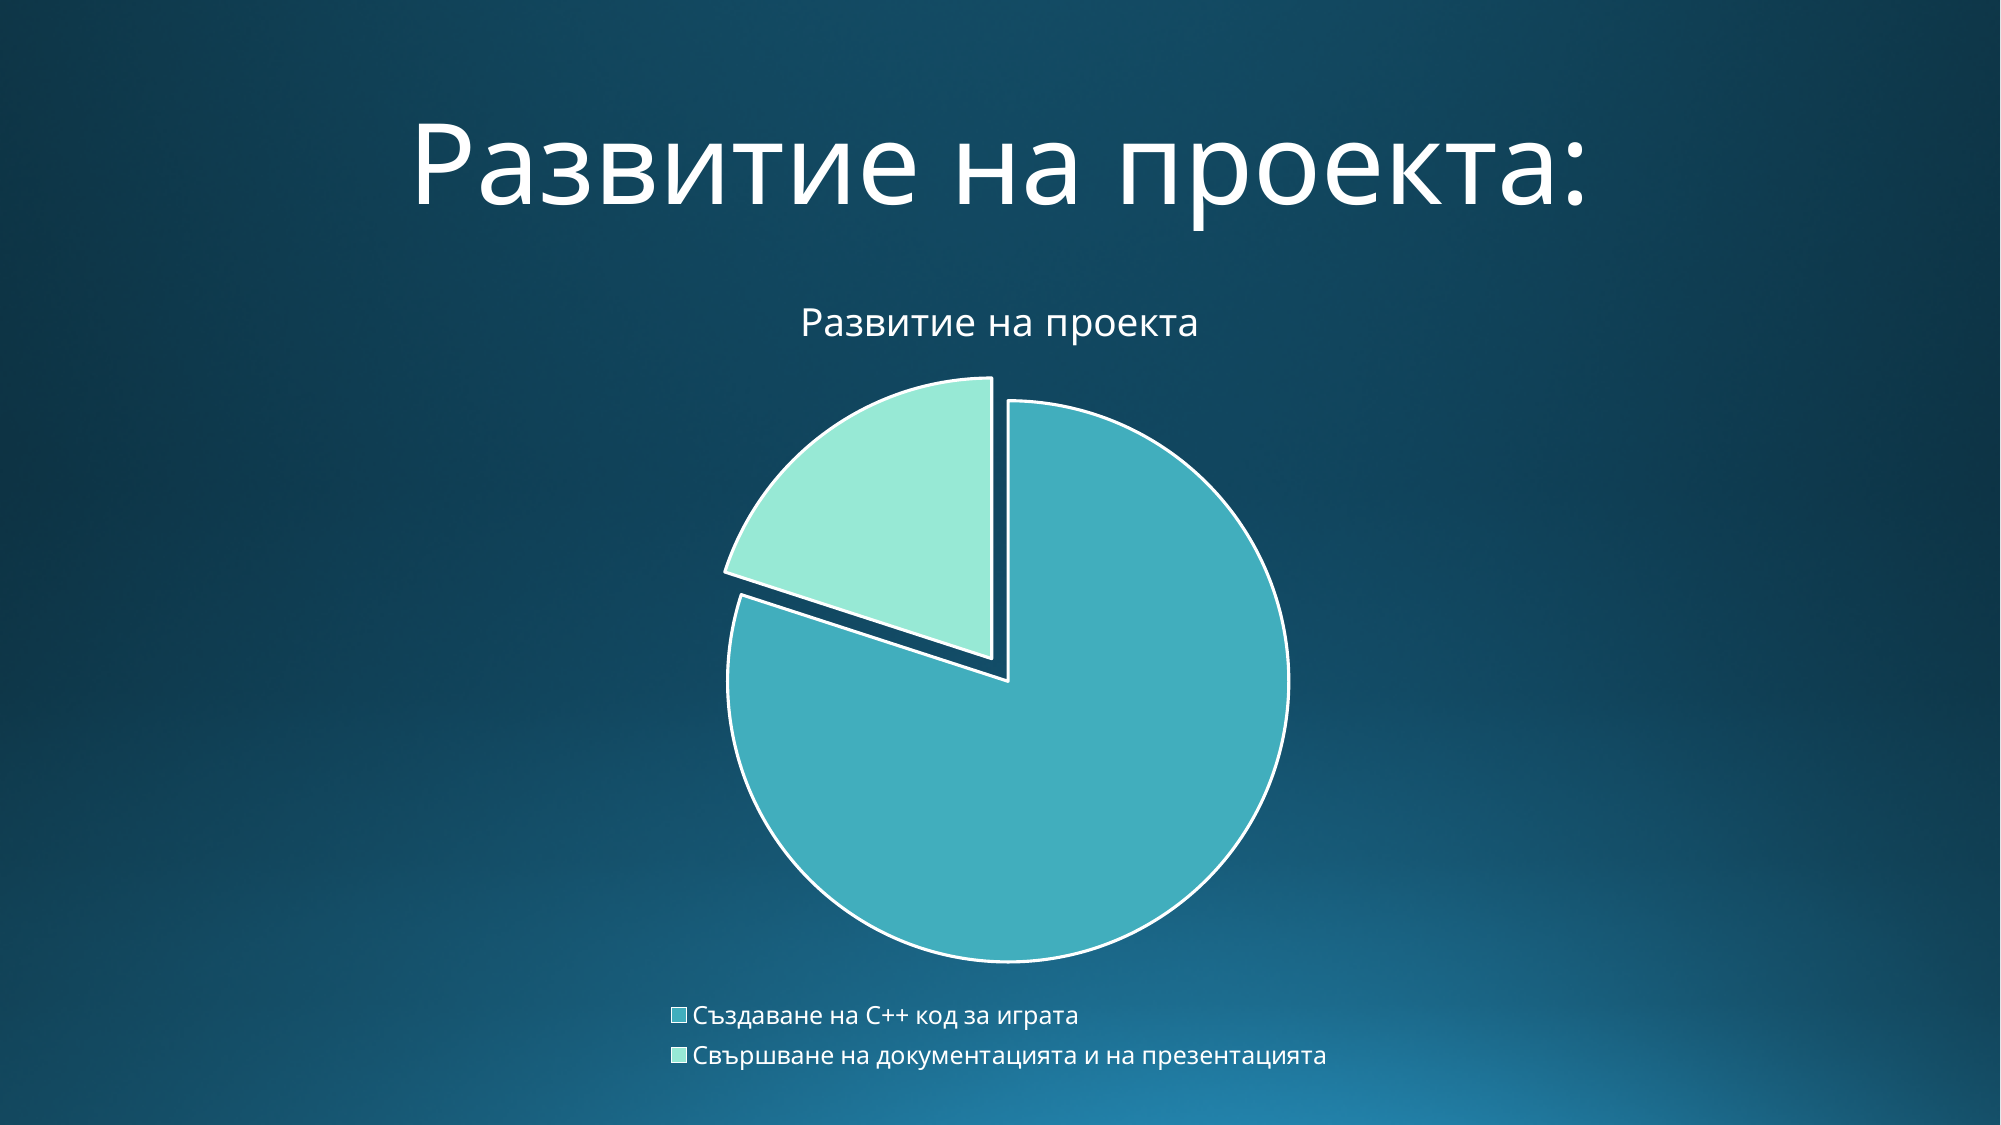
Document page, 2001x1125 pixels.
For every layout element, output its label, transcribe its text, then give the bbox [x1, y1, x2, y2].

title Развитие на проекта: [137, 59, 1863, 278]
picture [0, 0, 2001, 1125]
chart [362, 258, 1638, 1079]
